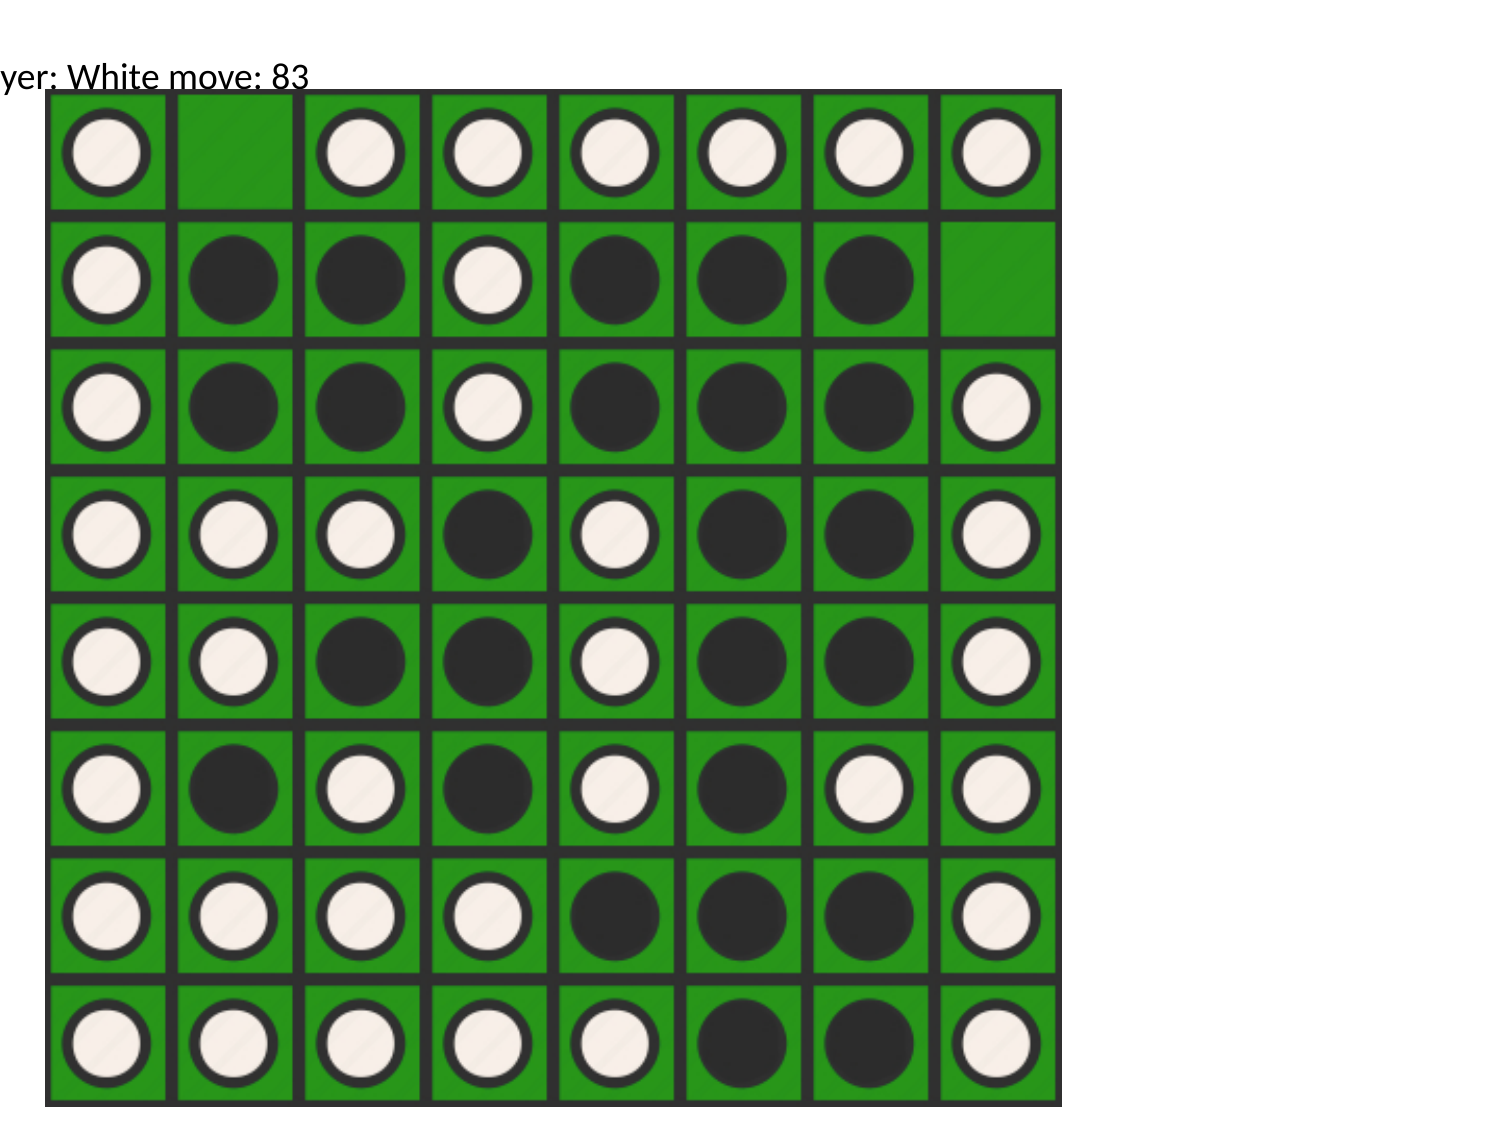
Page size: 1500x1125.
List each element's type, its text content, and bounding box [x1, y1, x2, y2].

picture [44, 89, 1062, 1107]
text_box turn: 58 player: White move: 83 [0, 44, 325, 105]
